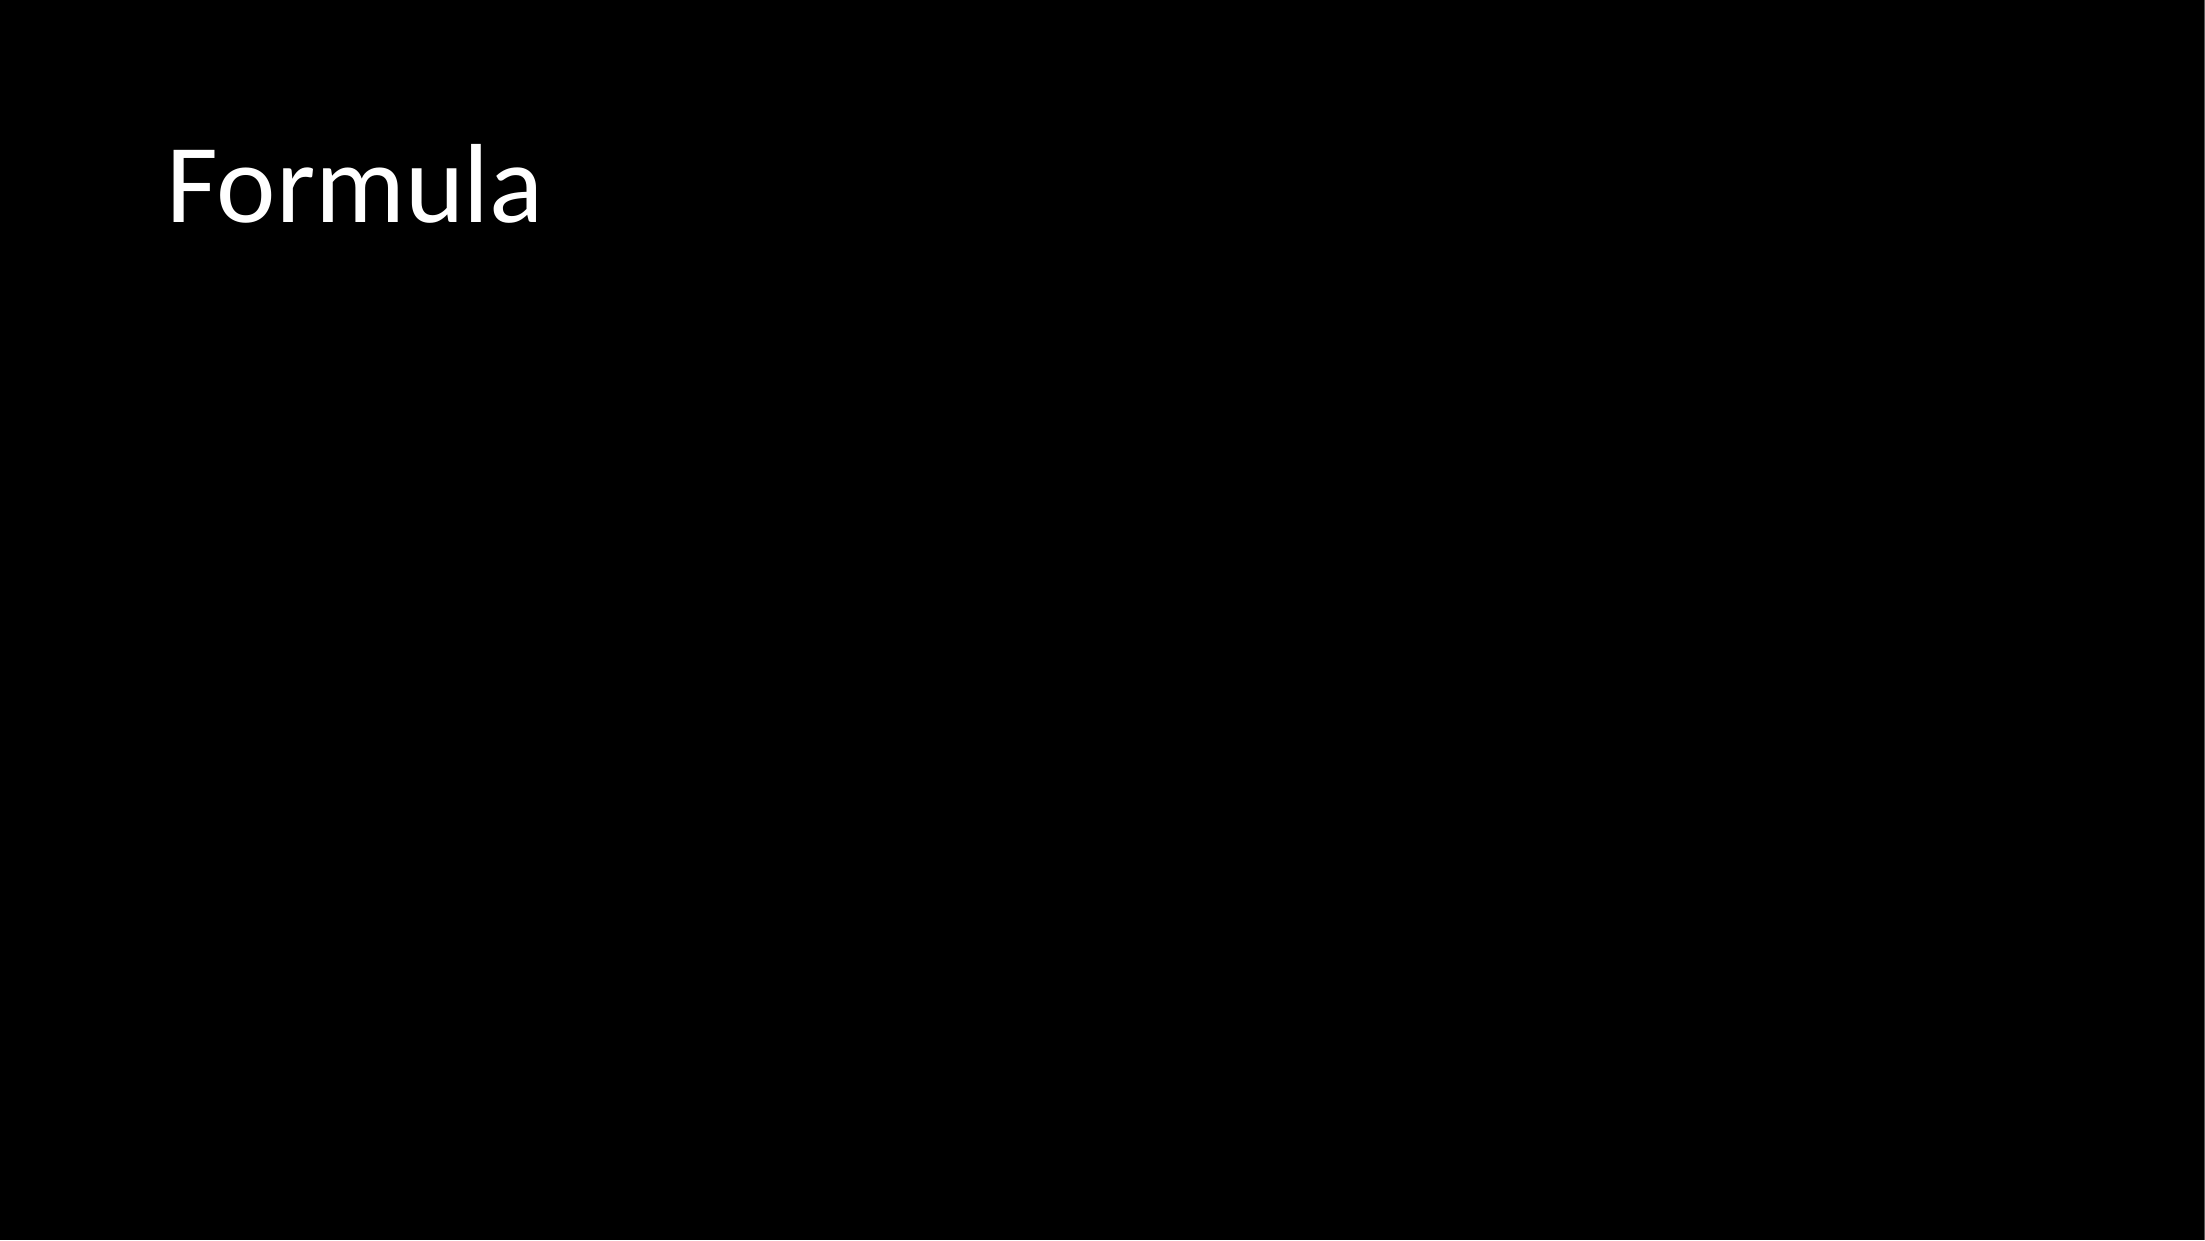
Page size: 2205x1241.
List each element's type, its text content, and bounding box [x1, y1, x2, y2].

title Formula [151, 66, 2054, 306]
